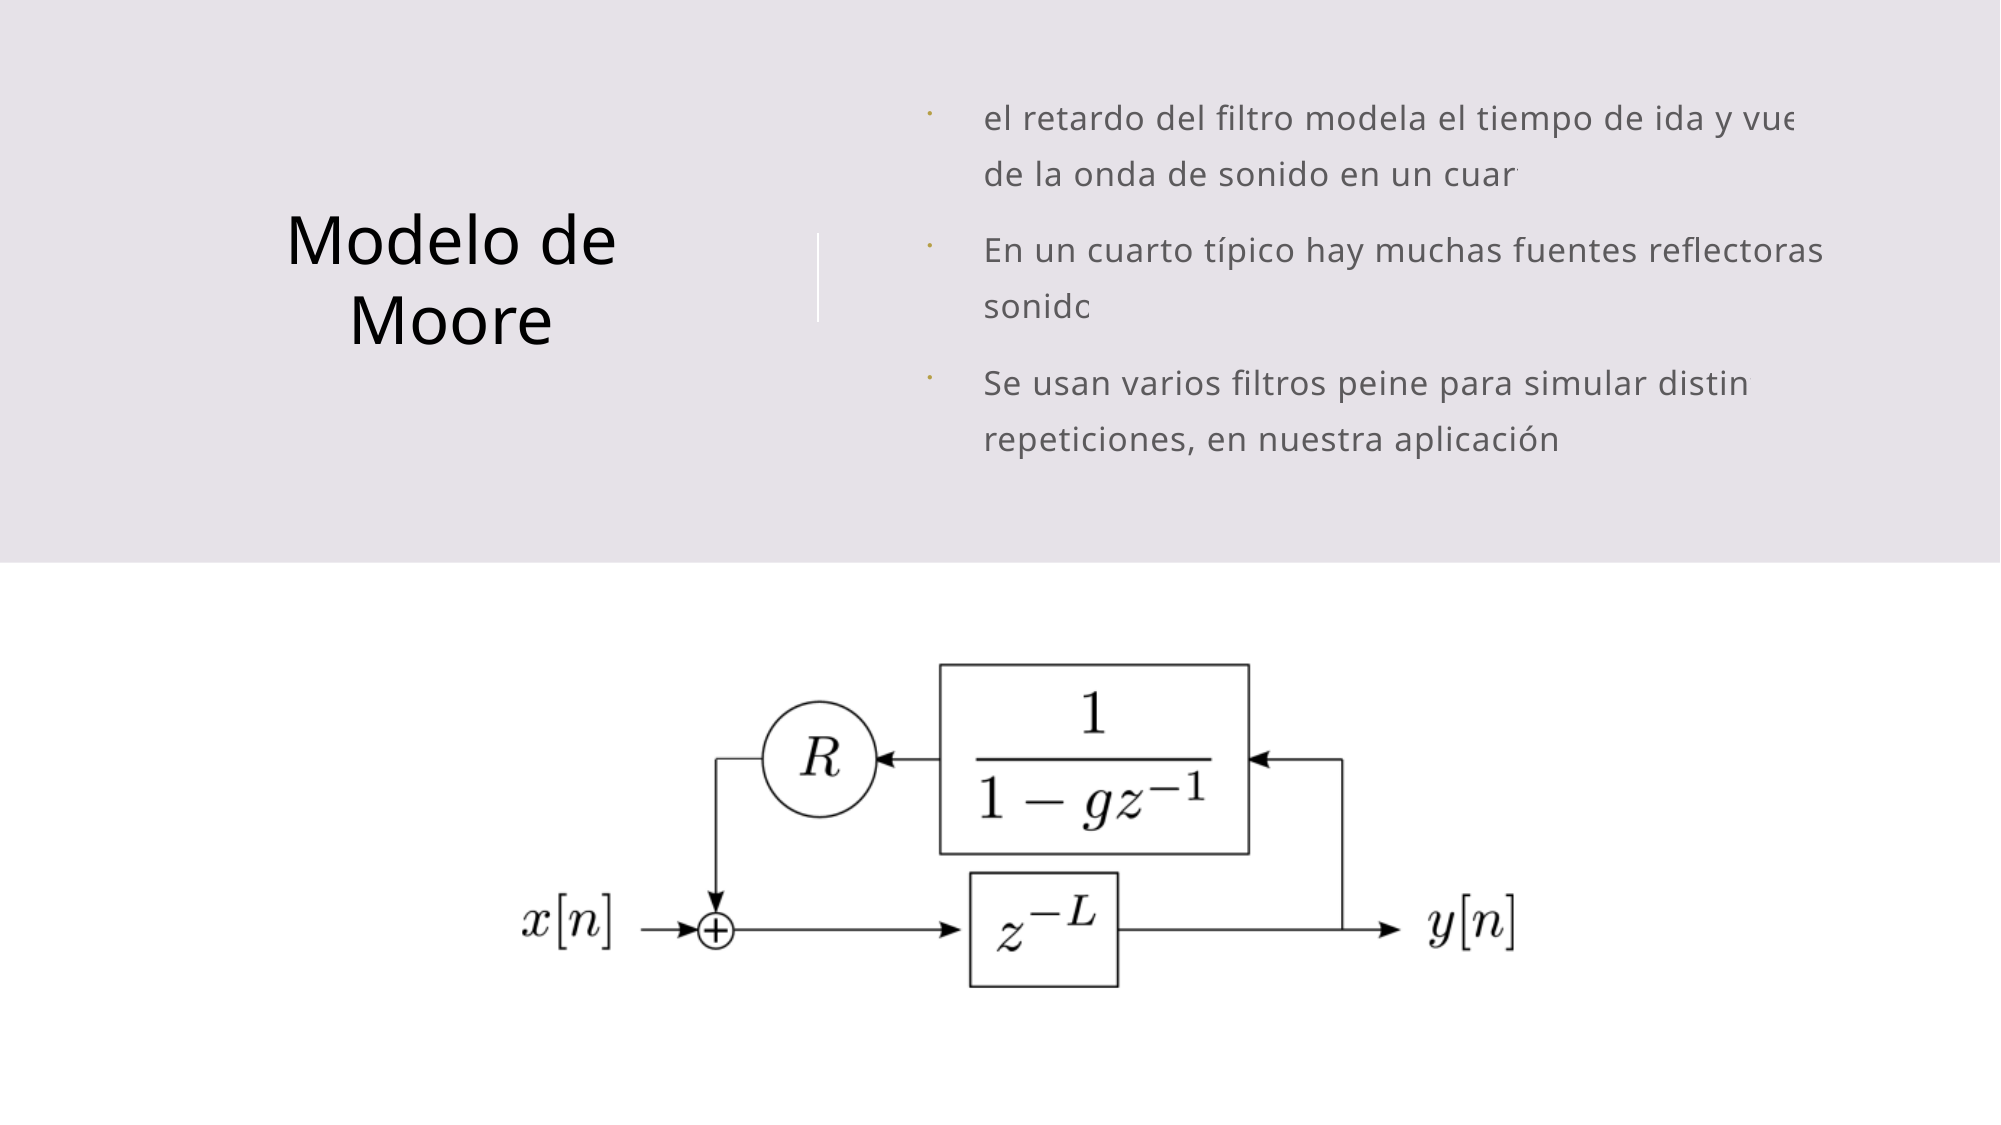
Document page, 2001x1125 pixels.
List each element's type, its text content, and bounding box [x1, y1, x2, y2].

text_box [0, 0, 2000, 562]
picture [453, 658, 1547, 1037]
list el retardo del filtro modela el tiempo de ida y vuelta de la onda de sonido en un cuarto En un cuarto típico hay muchas fuentes reflectoras de sonido Se usan varios filtros peine para simular distintas repeticiones, en nuestra aplicación 12 [909, 73, 1912, 482]
text_box [0, 562, 2000, 1125]
title Modelo de Moore [162, 88, 742, 467]
